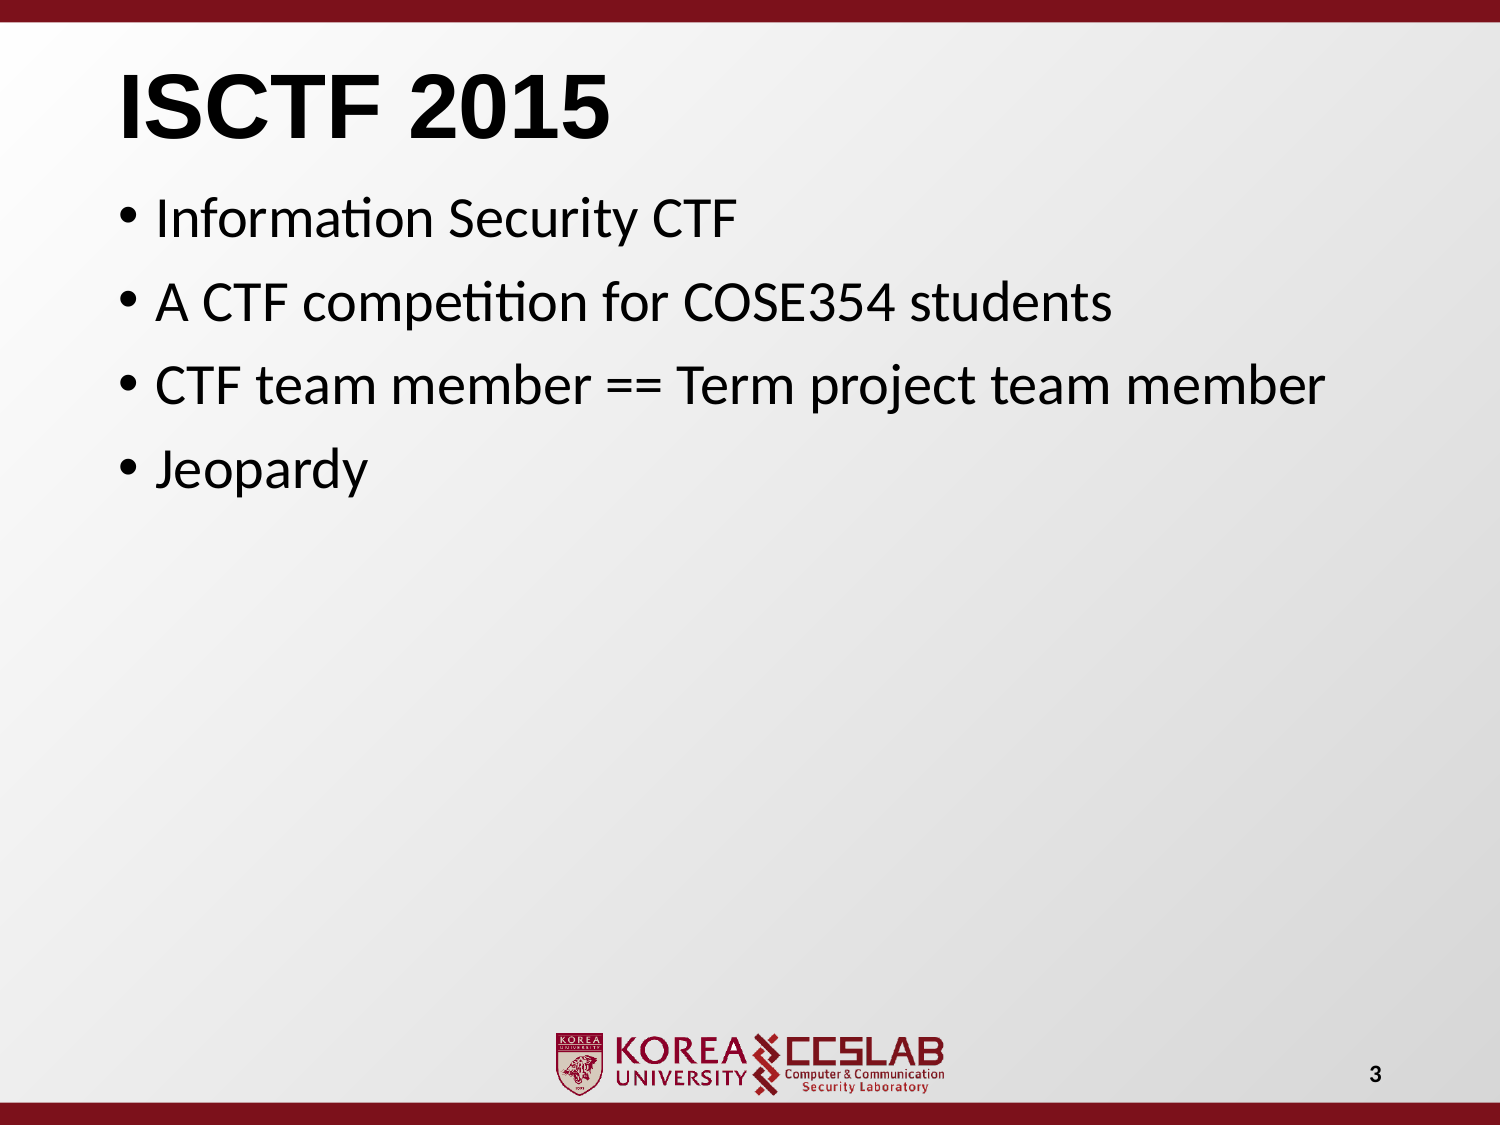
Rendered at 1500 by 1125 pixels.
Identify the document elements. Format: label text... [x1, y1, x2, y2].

picture [752, 1033, 944, 1096]
slide_number 3 [1059, 1042, 1397, 1103]
list Information Security CTF A CTF competition for COSE354 students CTF team member == Term project team member Jeopardy [103, 179, 1397, 1014]
title ISCTF 2015 [103, 50, 1397, 168]
picture [556, 1033, 747, 1096]
